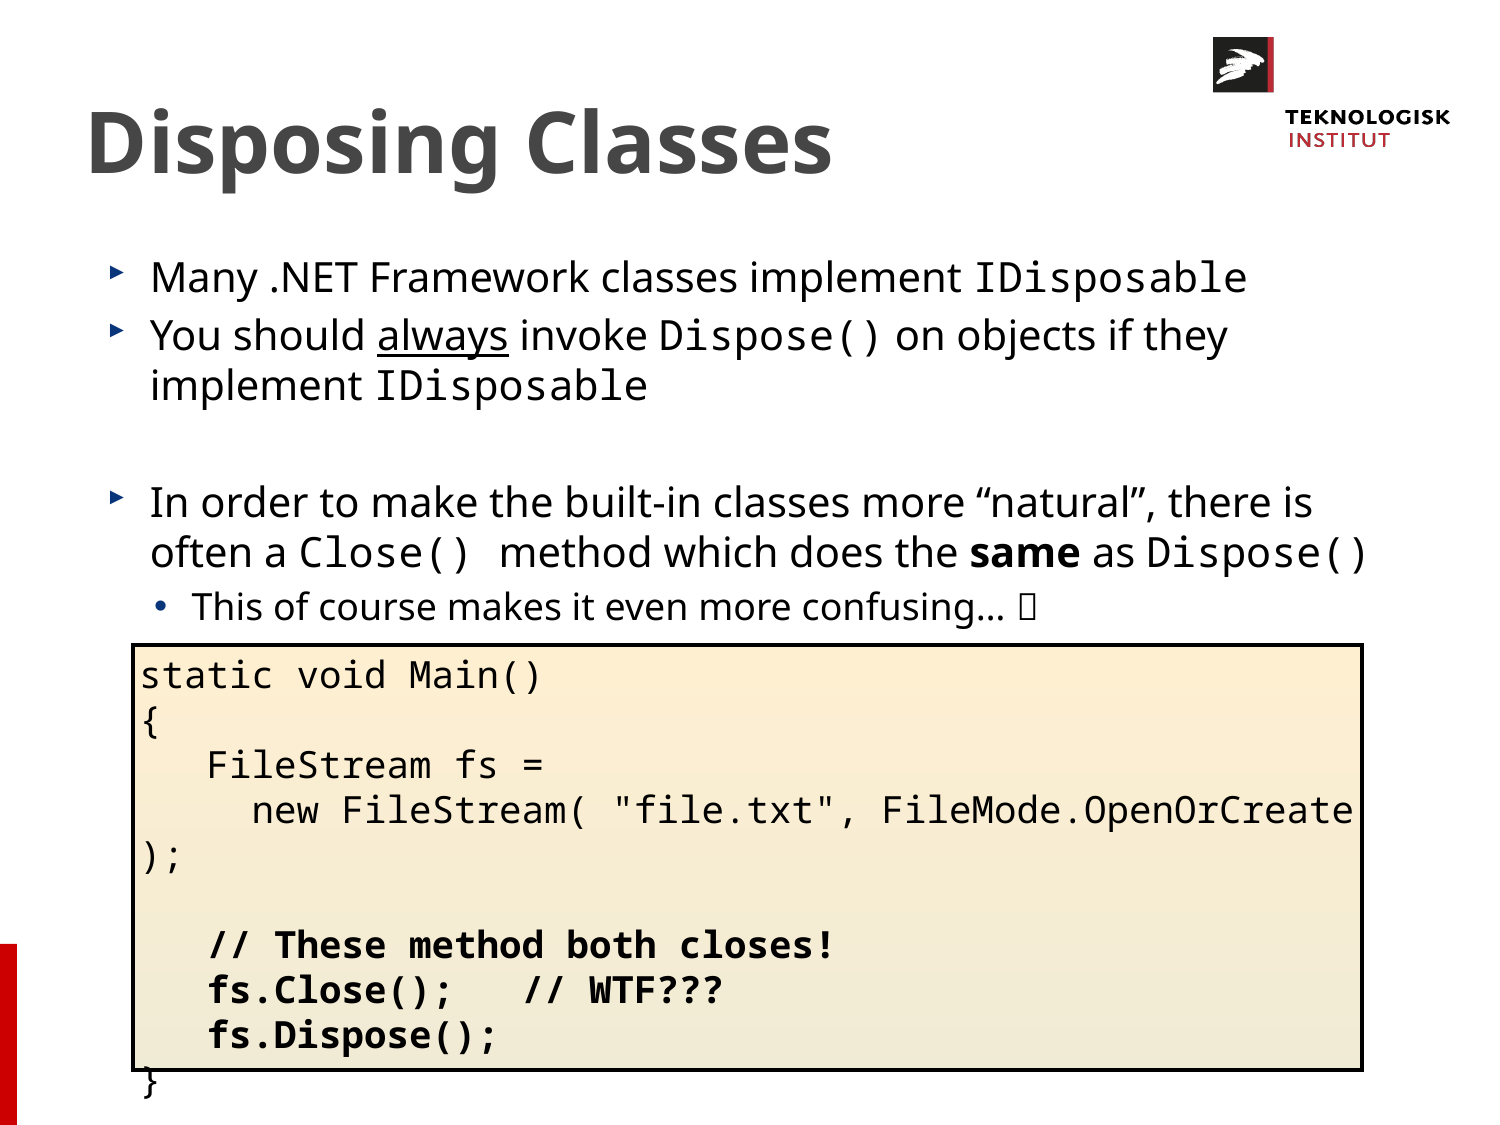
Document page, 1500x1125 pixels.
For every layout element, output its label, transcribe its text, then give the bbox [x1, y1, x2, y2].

text_box static void Main() { FileStream fs = new FileStream( "file.txt", FileMode.OpenOrCreate ); // These method both closes! fs.Close(); // WTF??? fs.Dispose(); } [133, 645, 1362, 1071]
picture [1213, 37, 1450, 147]
title Disposing Classes [70, 45, 1425, 233]
list Many .NET Framework classes implement IDisposable You should always invoke Dispose() on objects if they implement IDisposable In order to make the built-in classes more “natural”, there is often a Close() method which does the same as Dispose() This of course makes it even more confusing…  [75, 243, 1424, 986]
